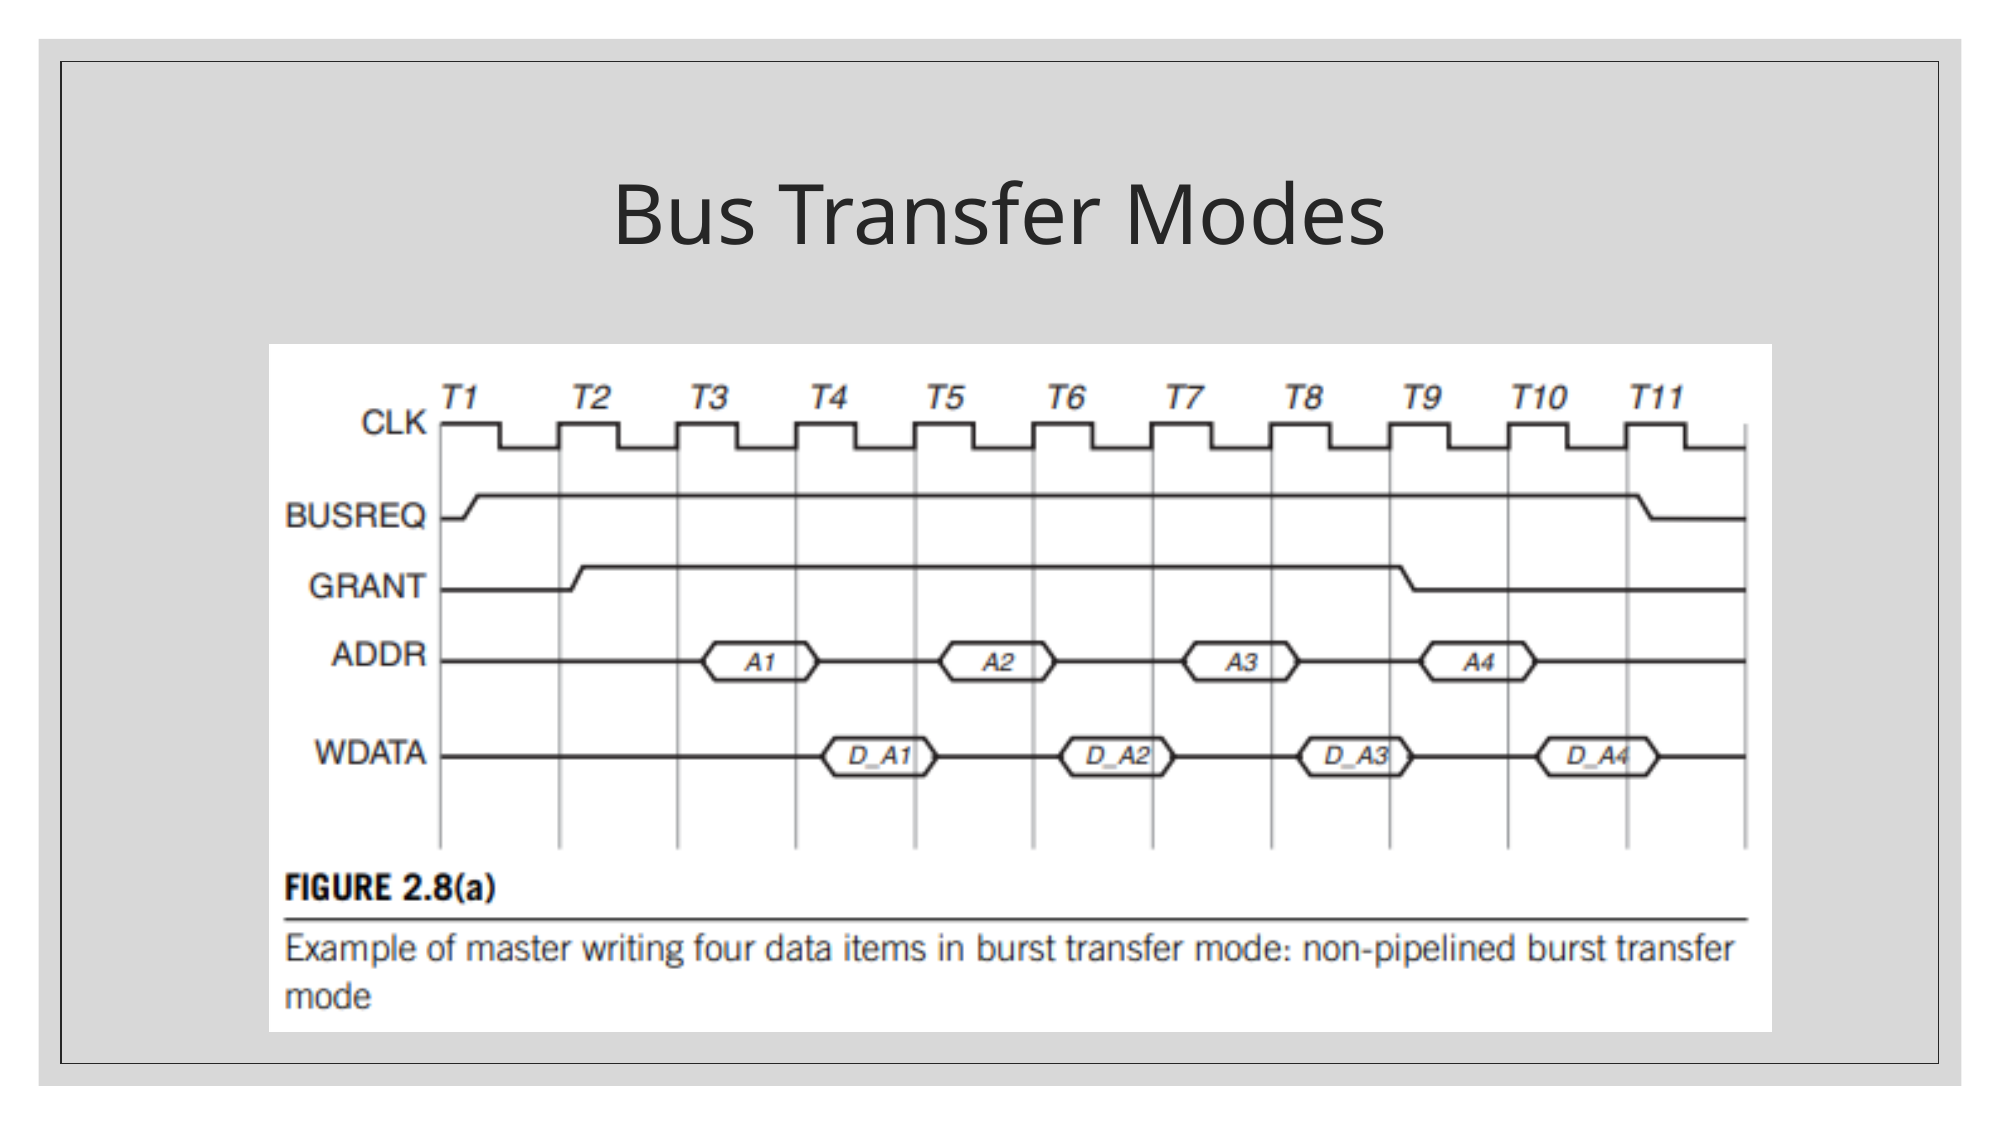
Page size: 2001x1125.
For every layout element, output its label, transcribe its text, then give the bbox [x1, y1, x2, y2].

title Bus Transfer Modes [174, 105, 1825, 331]
picture [269, 344, 1772, 1032]
